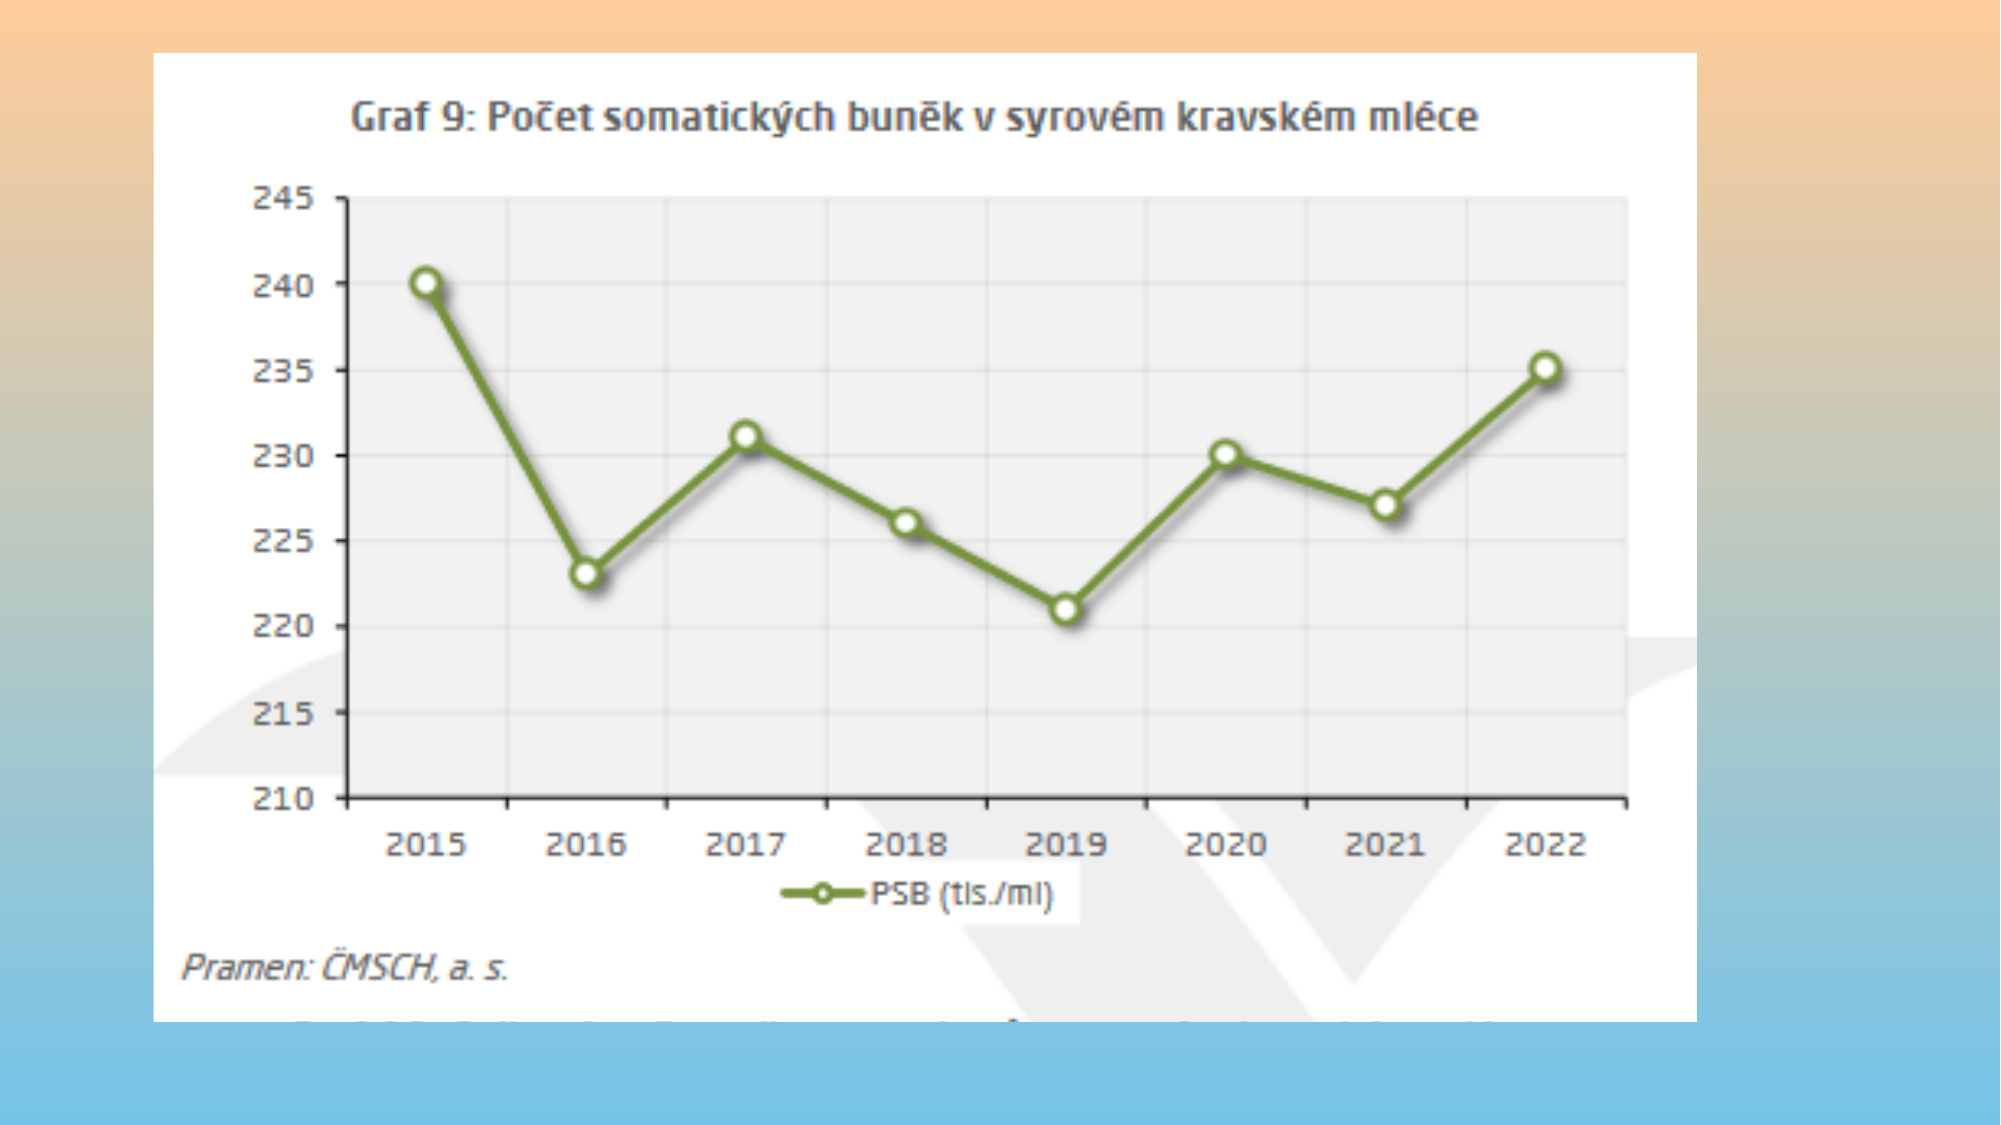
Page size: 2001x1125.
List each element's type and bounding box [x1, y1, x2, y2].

picture [153, 52, 1698, 1023]
